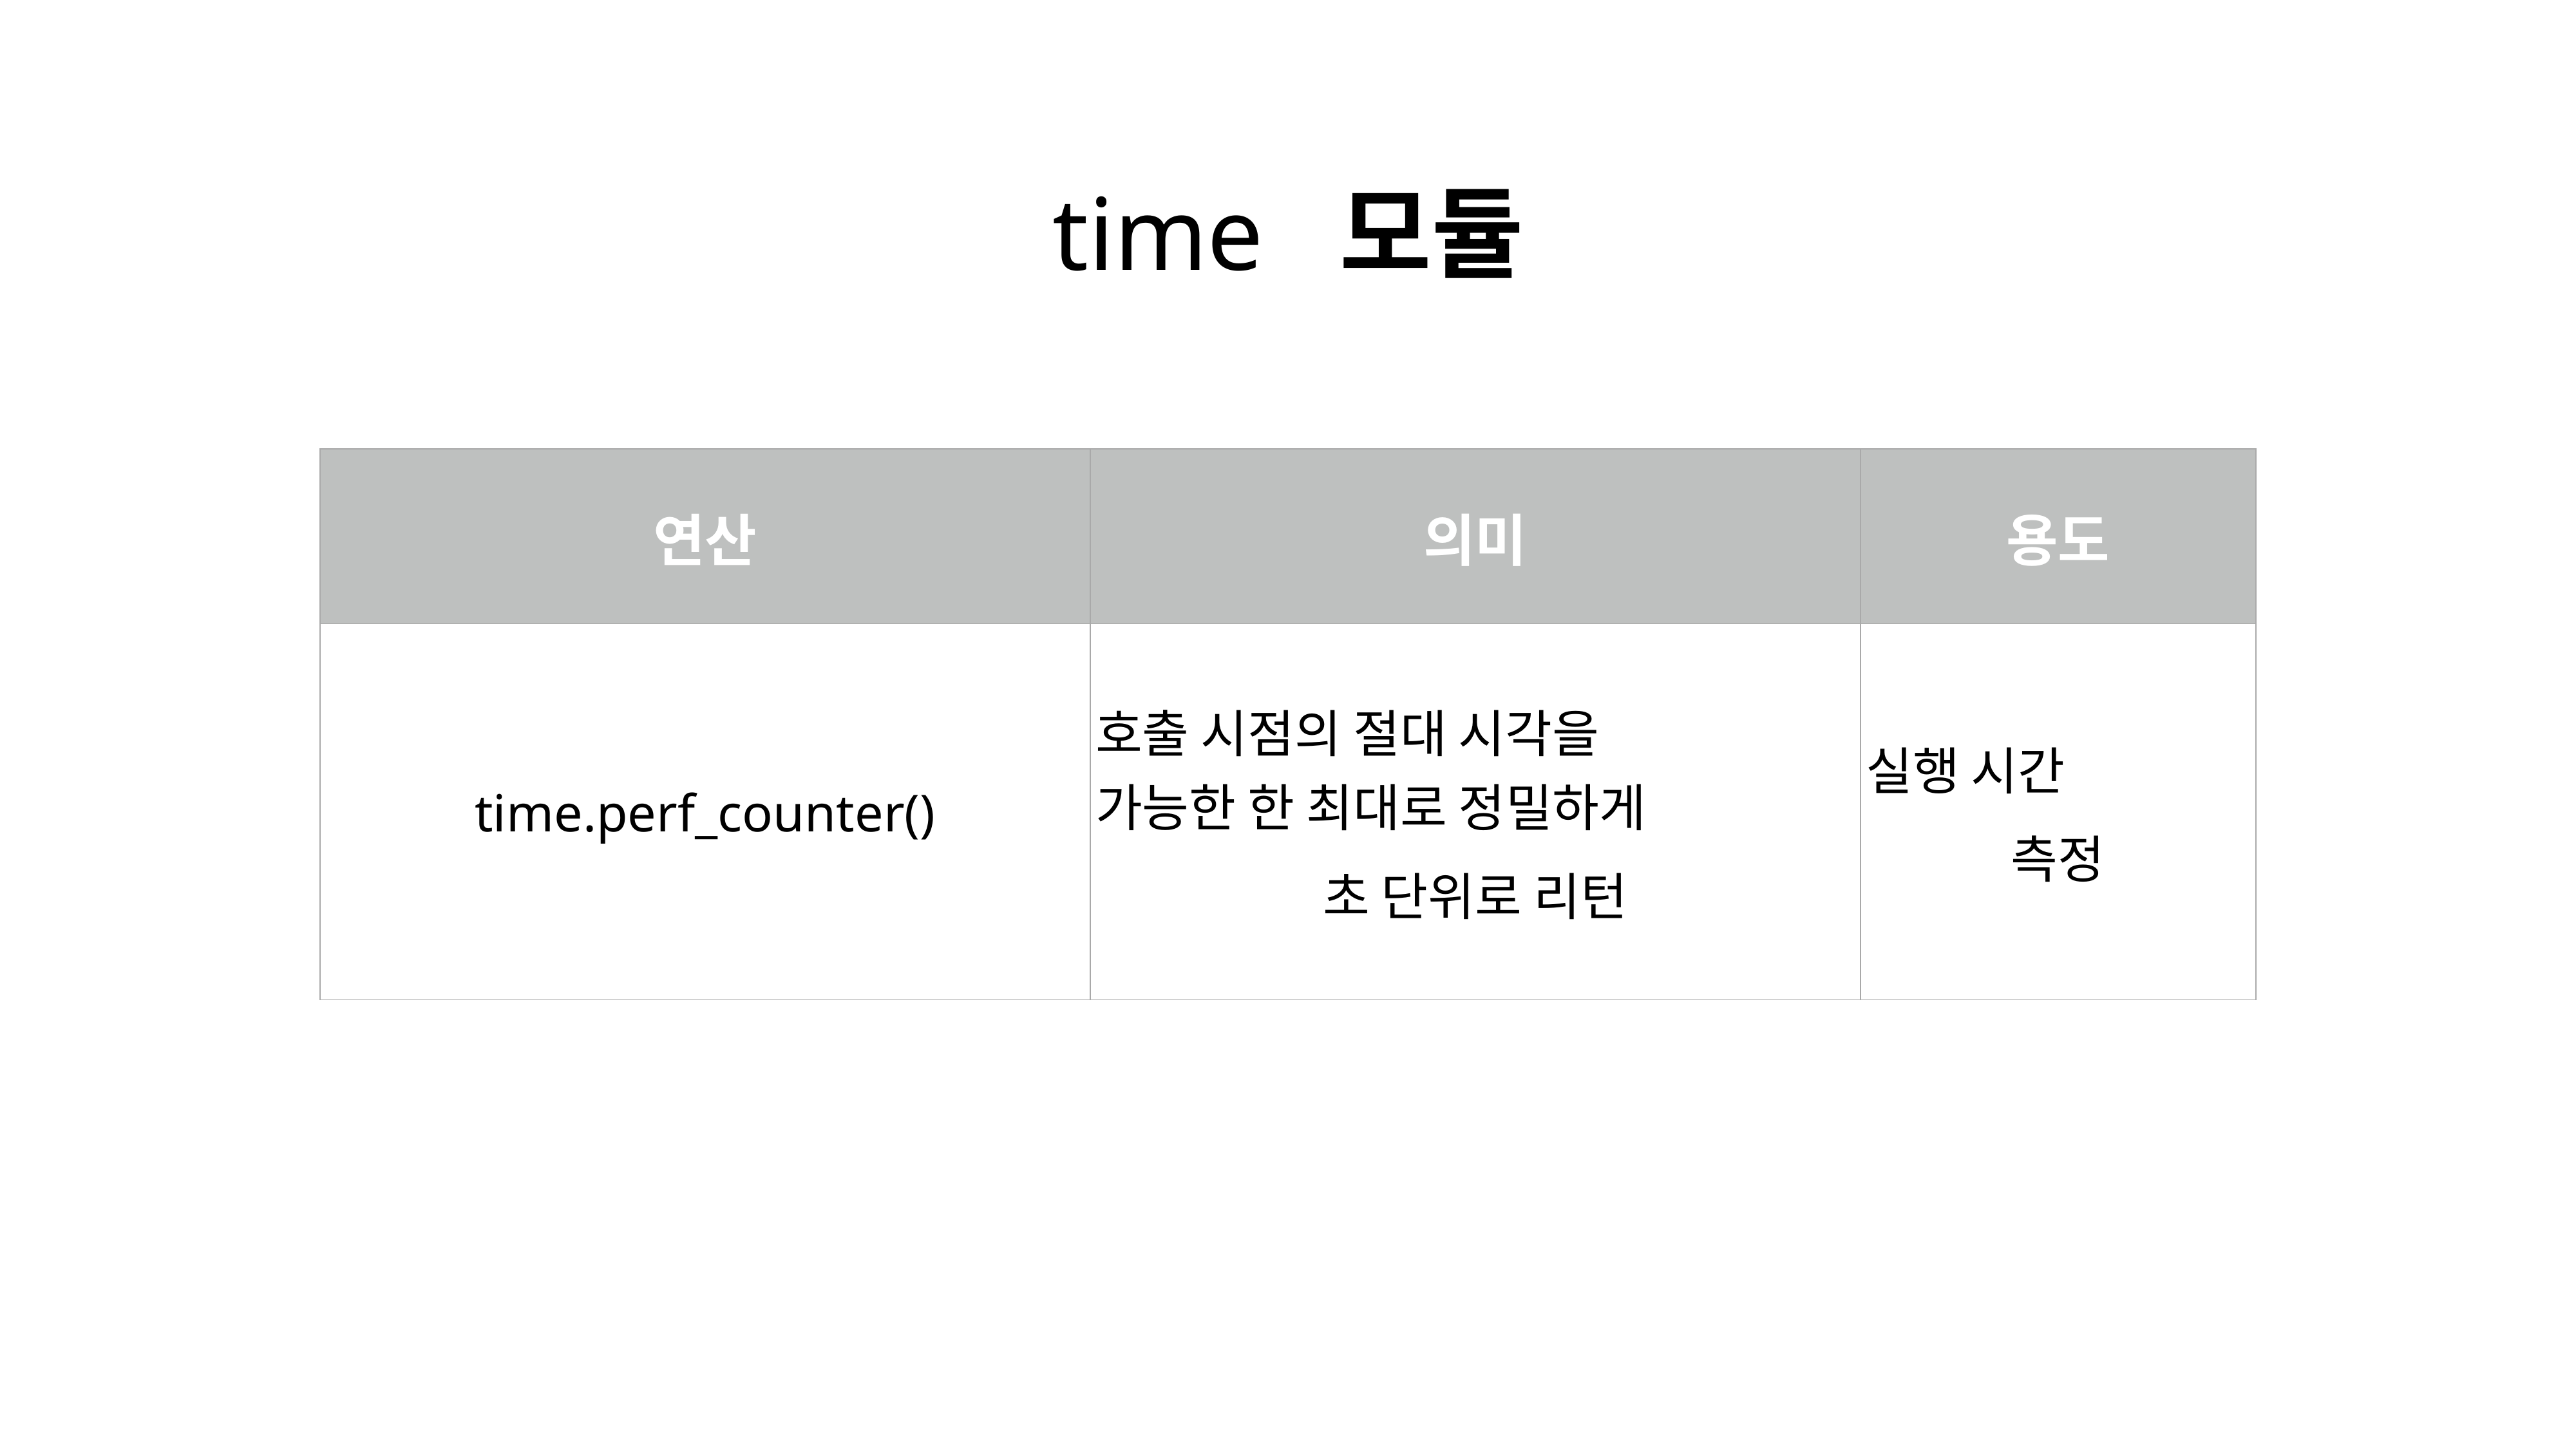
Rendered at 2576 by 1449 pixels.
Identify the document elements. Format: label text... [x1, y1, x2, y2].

table_header 연산 [321, 450, 1090, 623]
table_cell time.perf_counter() [321, 624, 1090, 999]
text_box time 모듈 [952, 154, 1624, 296]
table_cell 실행 시간 측정 [1861, 624, 2255, 999]
table_header 용도 [1861, 450, 2255, 623]
table_cell 호출 시점의 절대 시각을 가능한 한 최대로 정밀하게 초 단위로 리턴 [1091, 624, 1860, 999]
table_header 의미 [1091, 450, 1860, 623]
